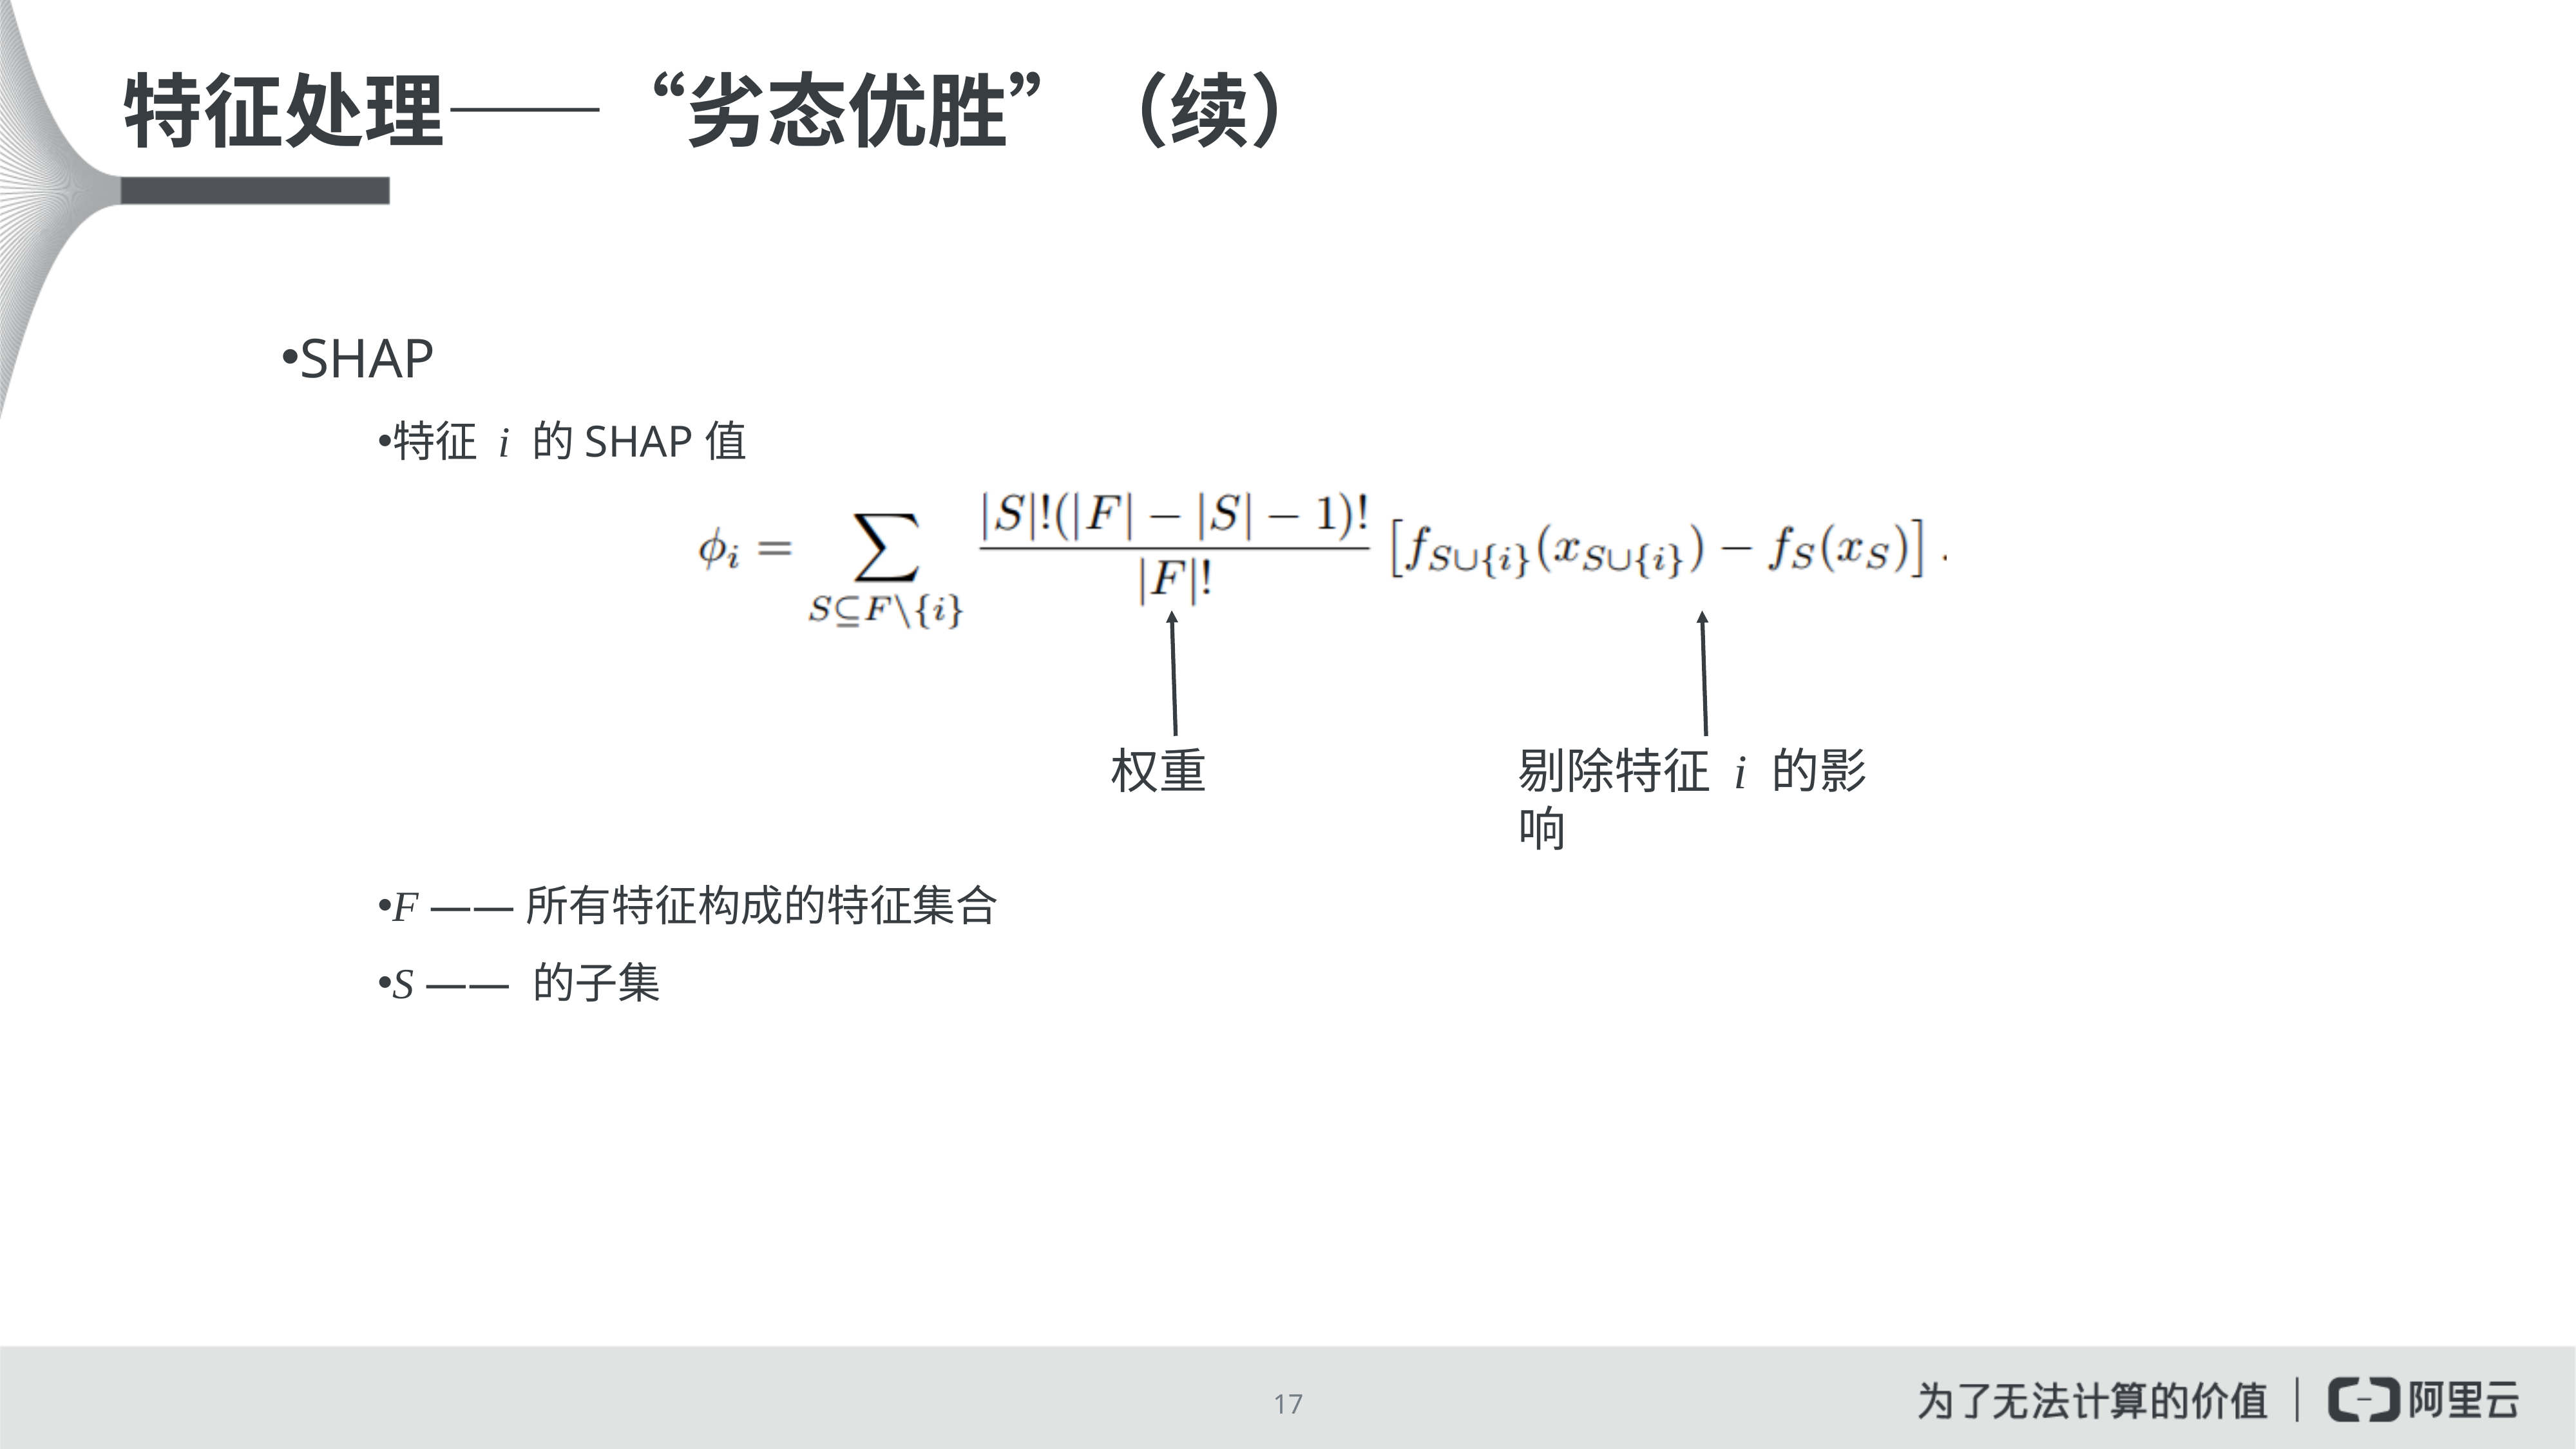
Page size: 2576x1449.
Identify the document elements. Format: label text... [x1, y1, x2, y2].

title 特征处理——“劣态优胜”（续） [112, 66, 2456, 163]
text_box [1702, 611, 1706, 736]
text_box 剔除特征 i 的影响 [1509, 735, 1909, 862]
picture [0, 0, 2576, 1449]
text_box 权重 [1102, 735, 1250, 804]
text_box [1172, 610, 1176, 736]
